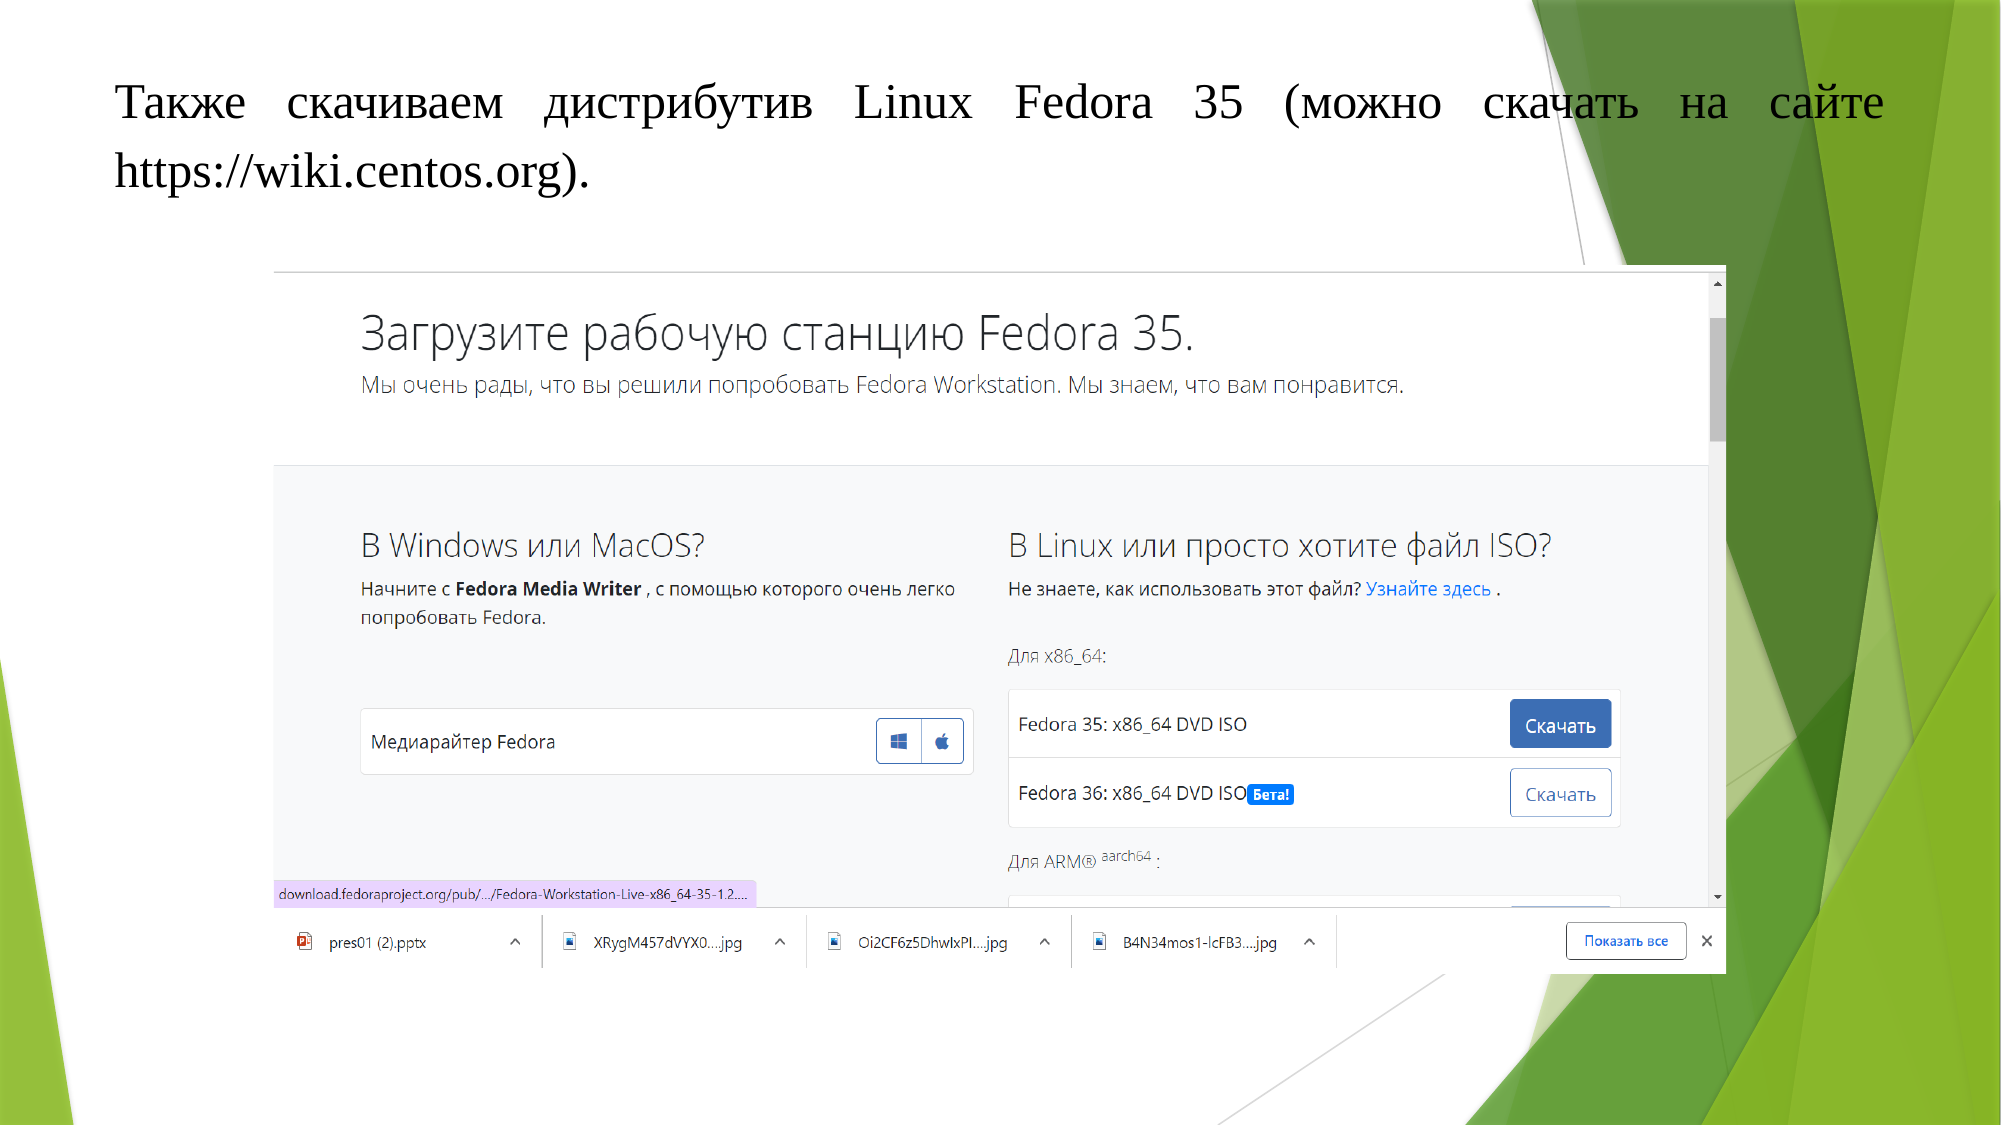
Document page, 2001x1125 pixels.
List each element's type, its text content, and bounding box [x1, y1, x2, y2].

picture [273, 265, 1727, 974]
text_box Также скачиваем дистрибутив Linux Fedora 35 (можно скачать на сайте https://wiki.centos.org). [99, 52, 1900, 205]
